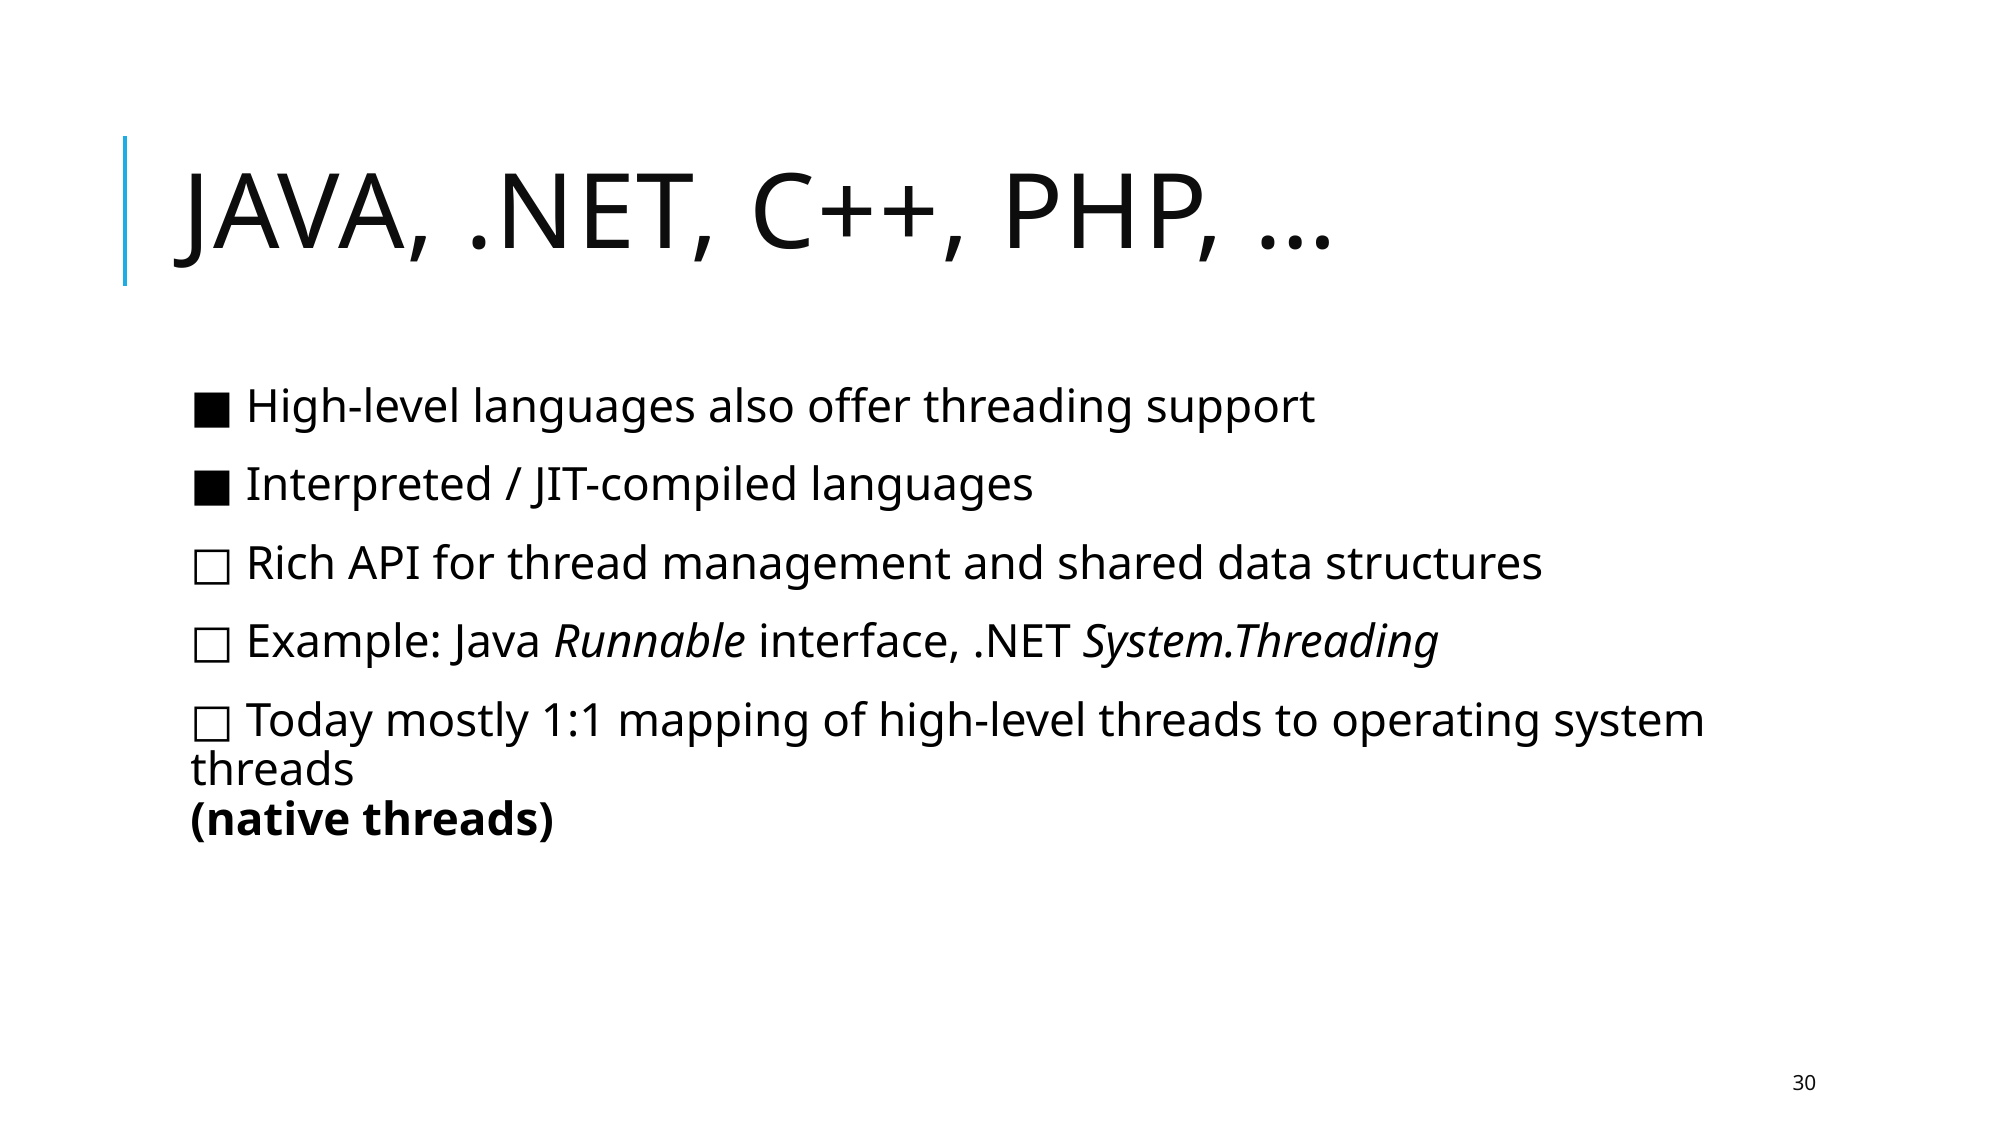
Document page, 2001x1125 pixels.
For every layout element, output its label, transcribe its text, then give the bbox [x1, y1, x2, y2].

list ■ High-level languages also offer threading support ■ Interpreted / JIT-compiled languages □ Rich API for thread management and shared data structures □ Example: Java Runnable interface, .NET System.Threading □ Today mostly 1:1 mapping of high-level threads to operating system threads (native threads) [168, 375, 1763, 1035]
title Java, .NET, C++, PHP, … [168, 96, 1763, 342]
slide_number 30 [1777, 1061, 1938, 1107]
